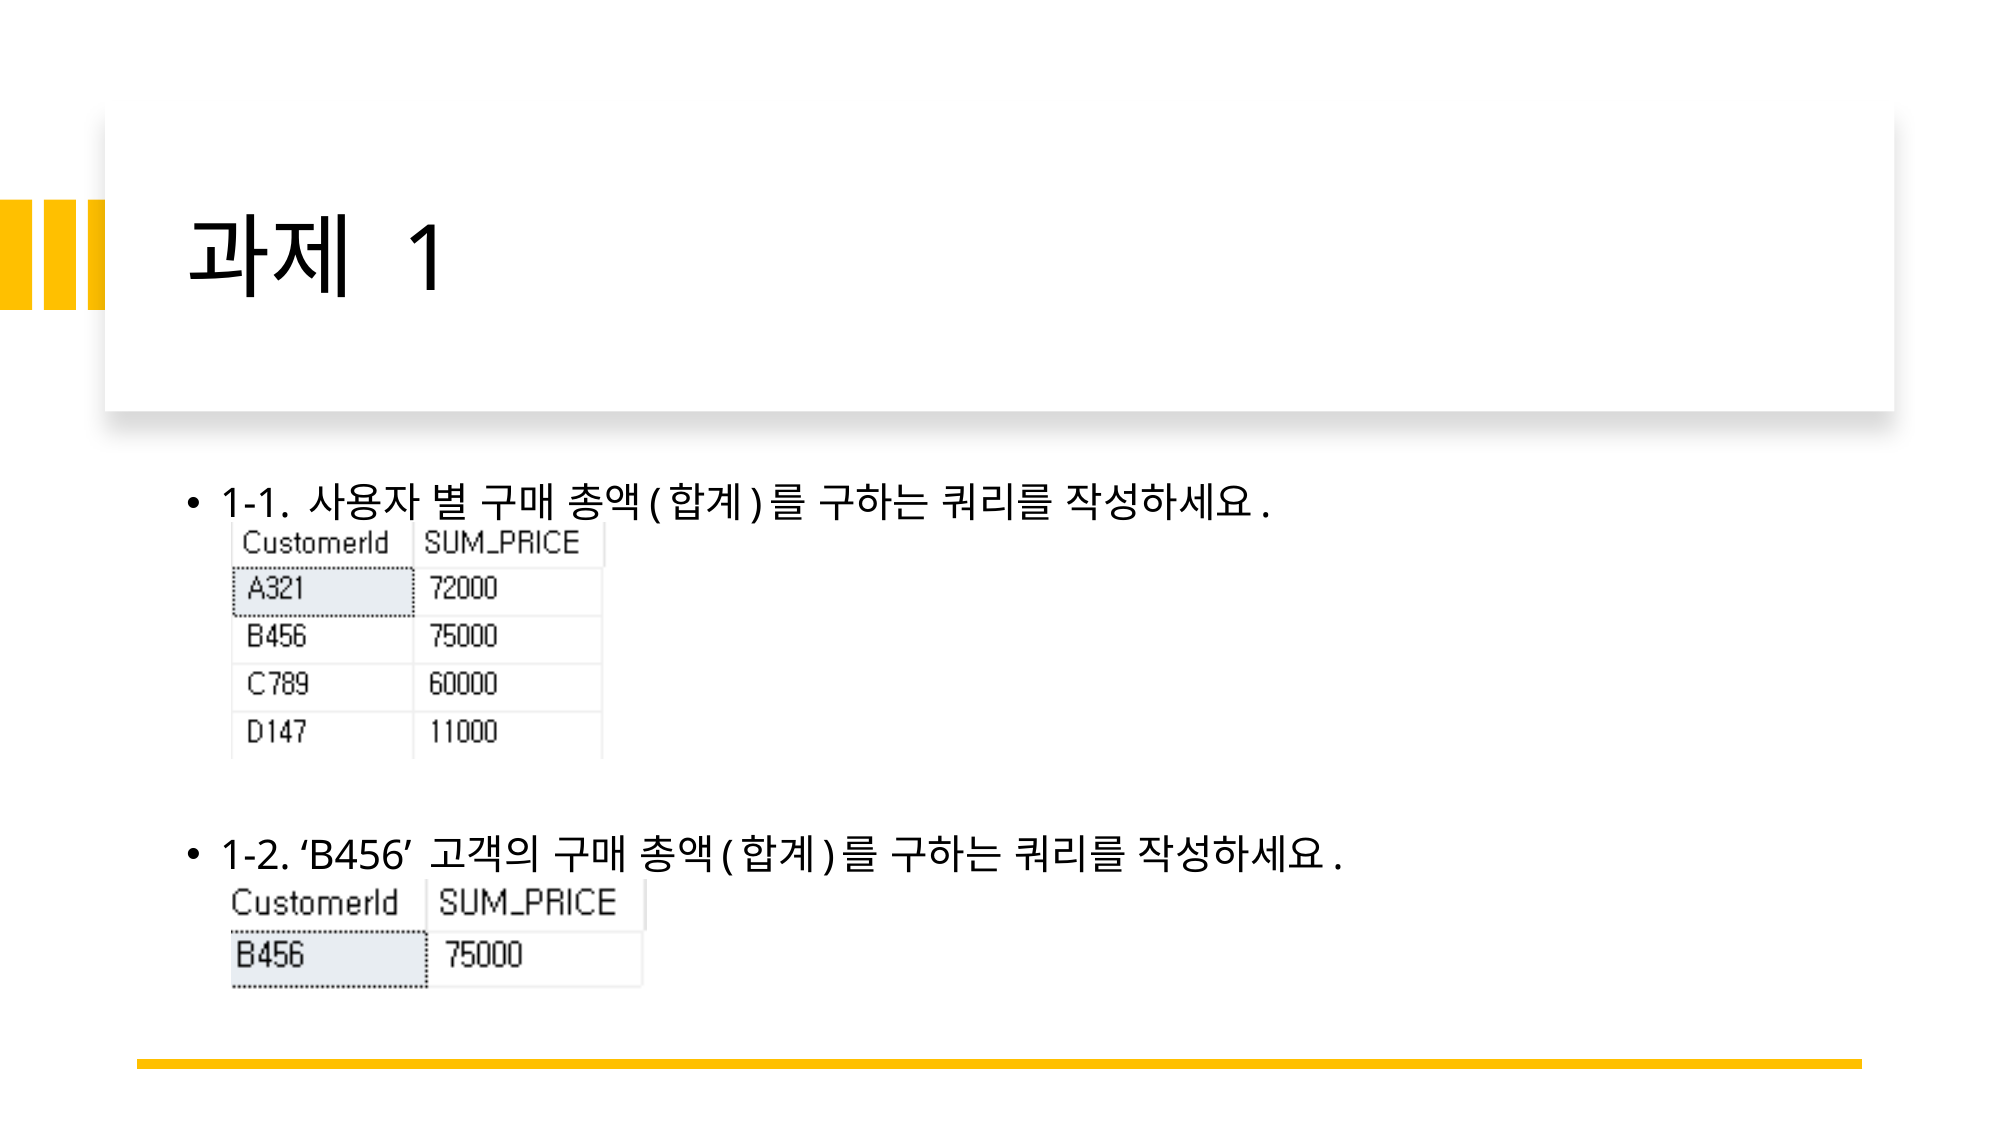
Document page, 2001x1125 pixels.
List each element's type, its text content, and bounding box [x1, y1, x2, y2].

picture [231, 522, 613, 759]
list 1-1. 사용자 별 구매 총액(합계)를 구하는 쿼리를 작성하세요. 1-2. ‘B456’ 고객의 구매 총액(합계)를 구하는 쿼리를 작성하세요. [171, 474, 1803, 889]
picture [231, 879, 647, 994]
title 과제 1 [171, 132, 1803, 388]
